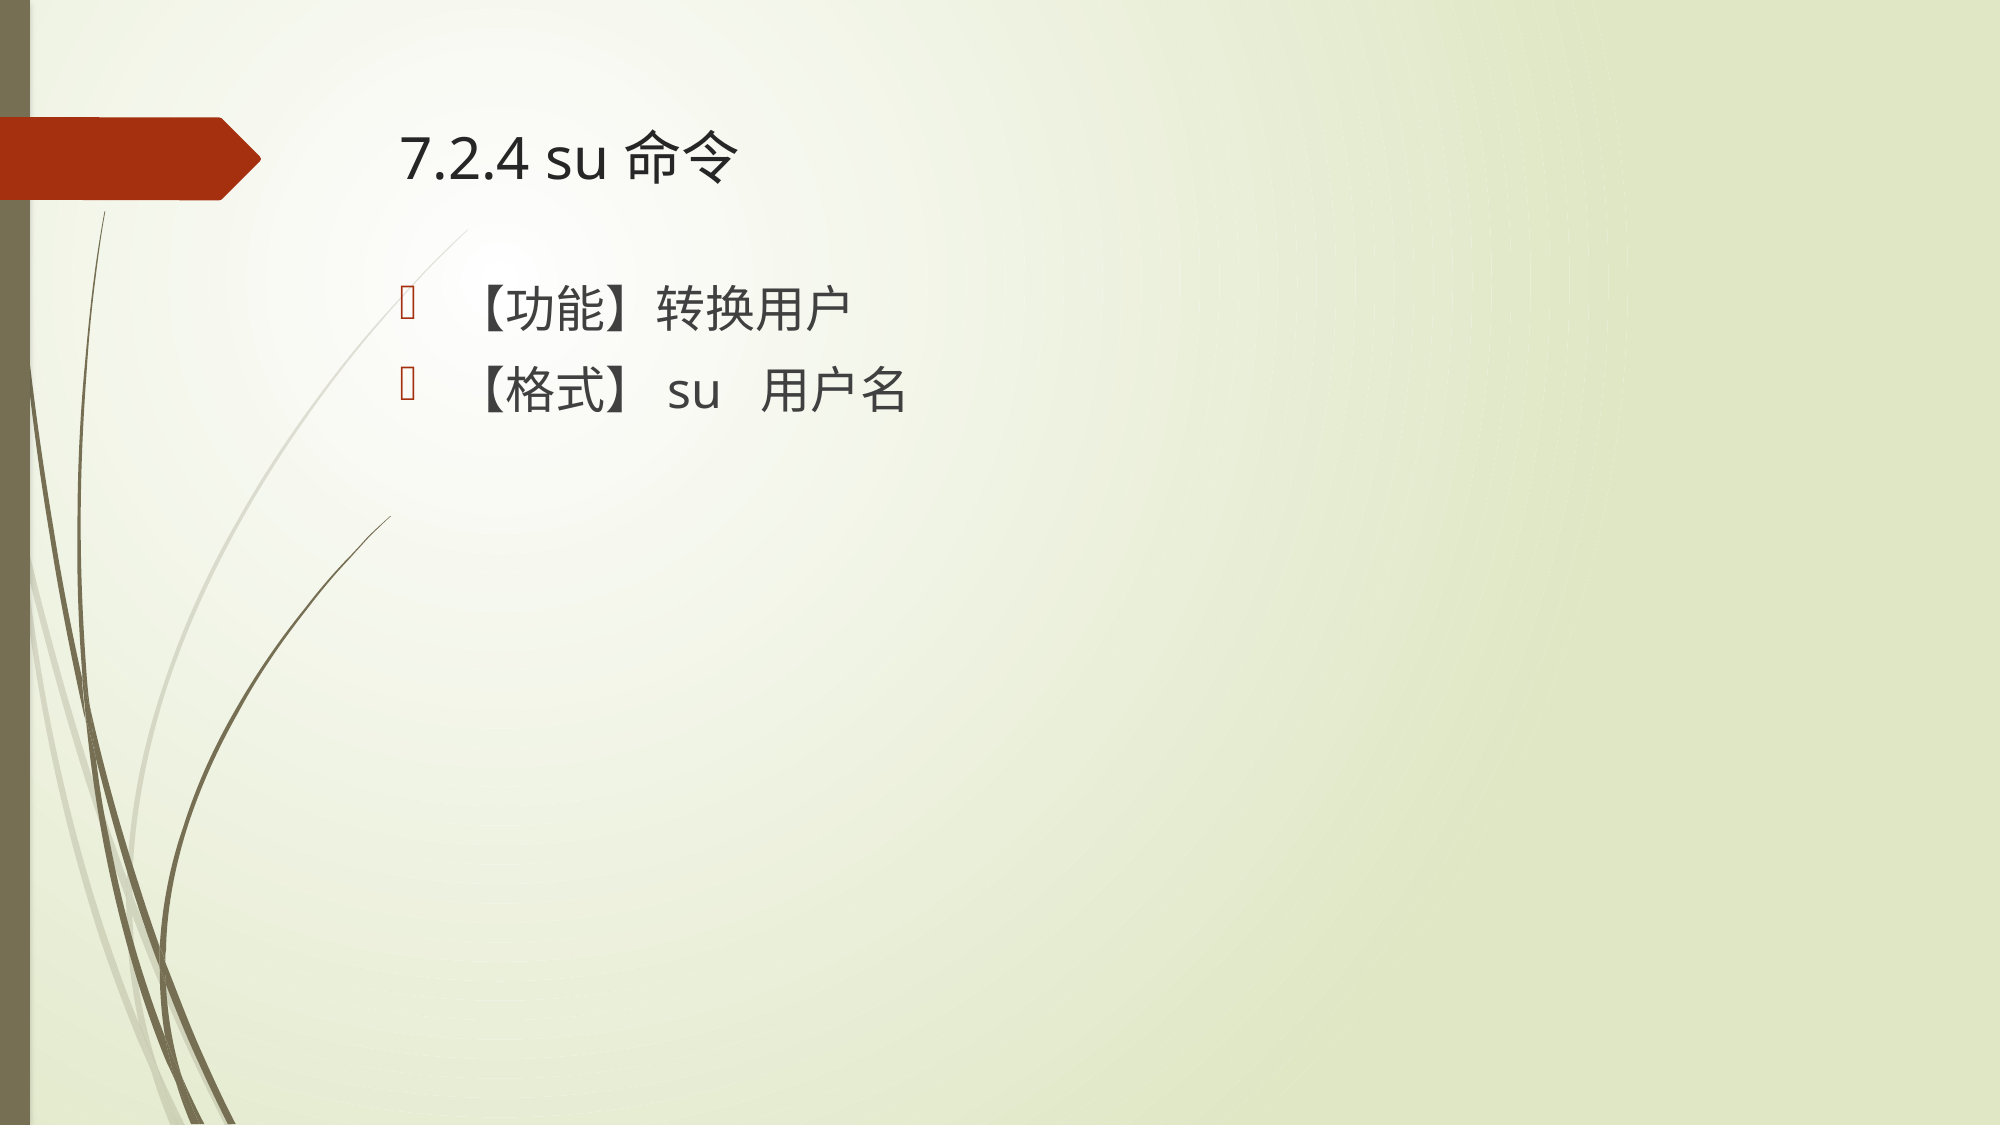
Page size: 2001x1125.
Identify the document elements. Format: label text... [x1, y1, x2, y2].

title 7.2.4 su命令 [384, 113, 1847, 225]
list 【功能】转换用户 【格式】su 用户名 [384, 270, 1847, 891]
